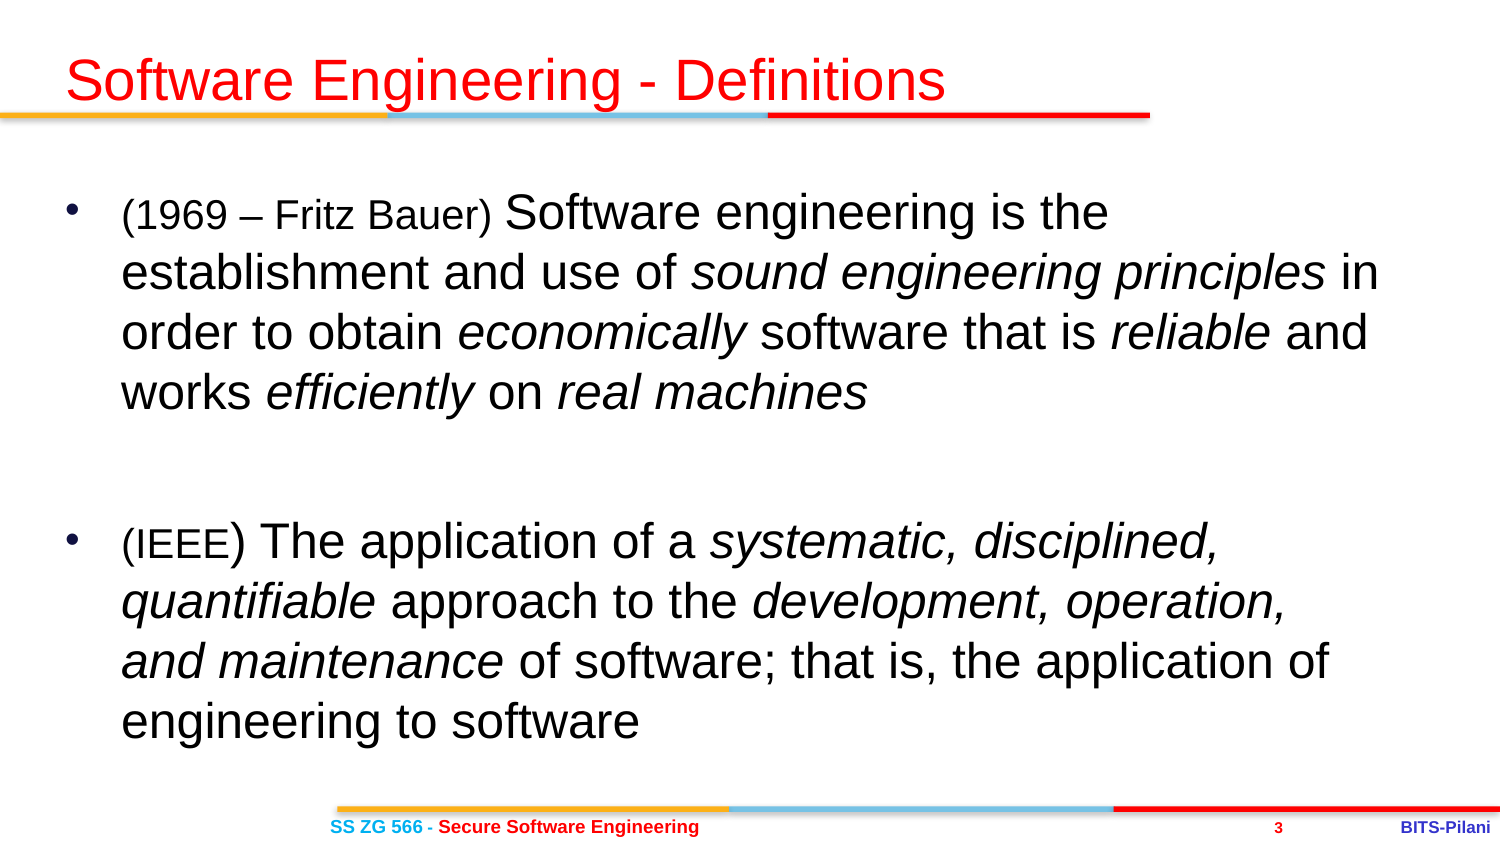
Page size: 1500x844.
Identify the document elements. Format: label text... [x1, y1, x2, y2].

list (1969 – Fritz Bauer) Software engineering is the establishment and use of sound engineering principles in order to obtain economically software that is reliable and works efficiently on real machines (IEEE) The application of a systematic, disciplined, quantifiable approach to the development, operation, and maintenance of software; that is, the application of engineering to software [50, 171, 1400, 744]
list Software Engineering - Definitions [50, 41, 1088, 128]
